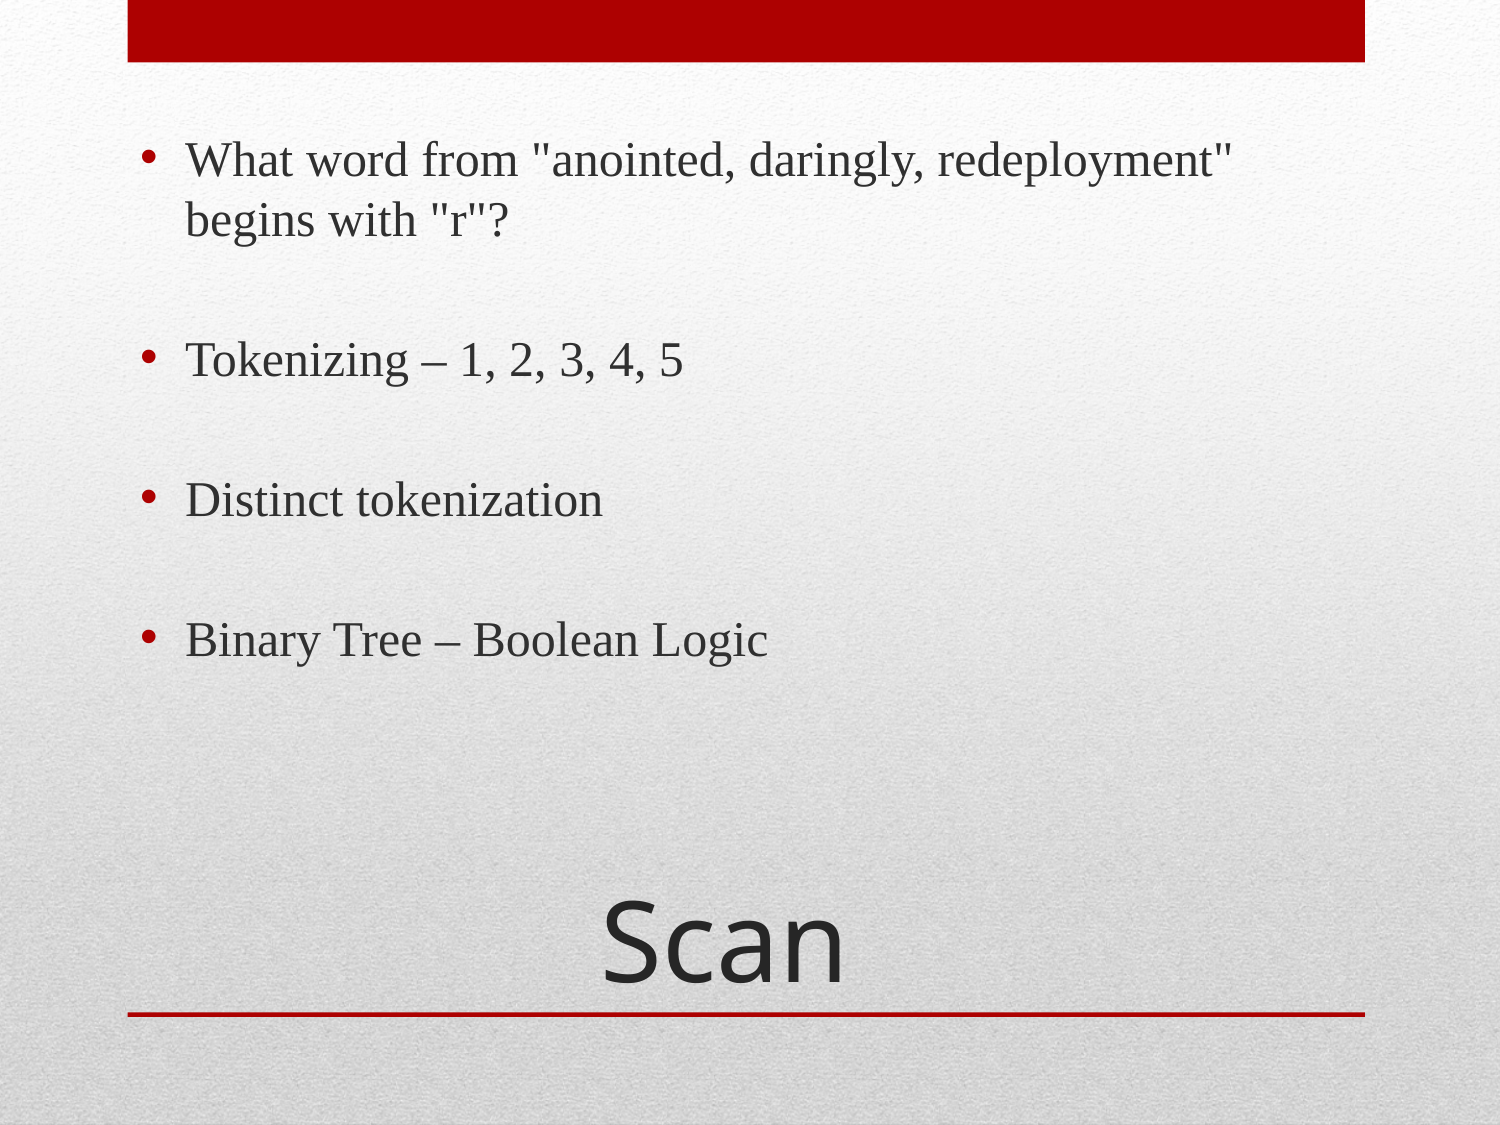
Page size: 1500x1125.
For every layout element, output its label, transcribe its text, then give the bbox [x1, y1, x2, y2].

list What word from "anointed, daringly, redeployment" begins with "r"? Tokenizing – 1, 2, 3, 4, 5 Distinct tokenization Binary Tree – Boolean Logic [125, 112, 1363, 750]
title Scan [125, 750, 1325, 1013]
